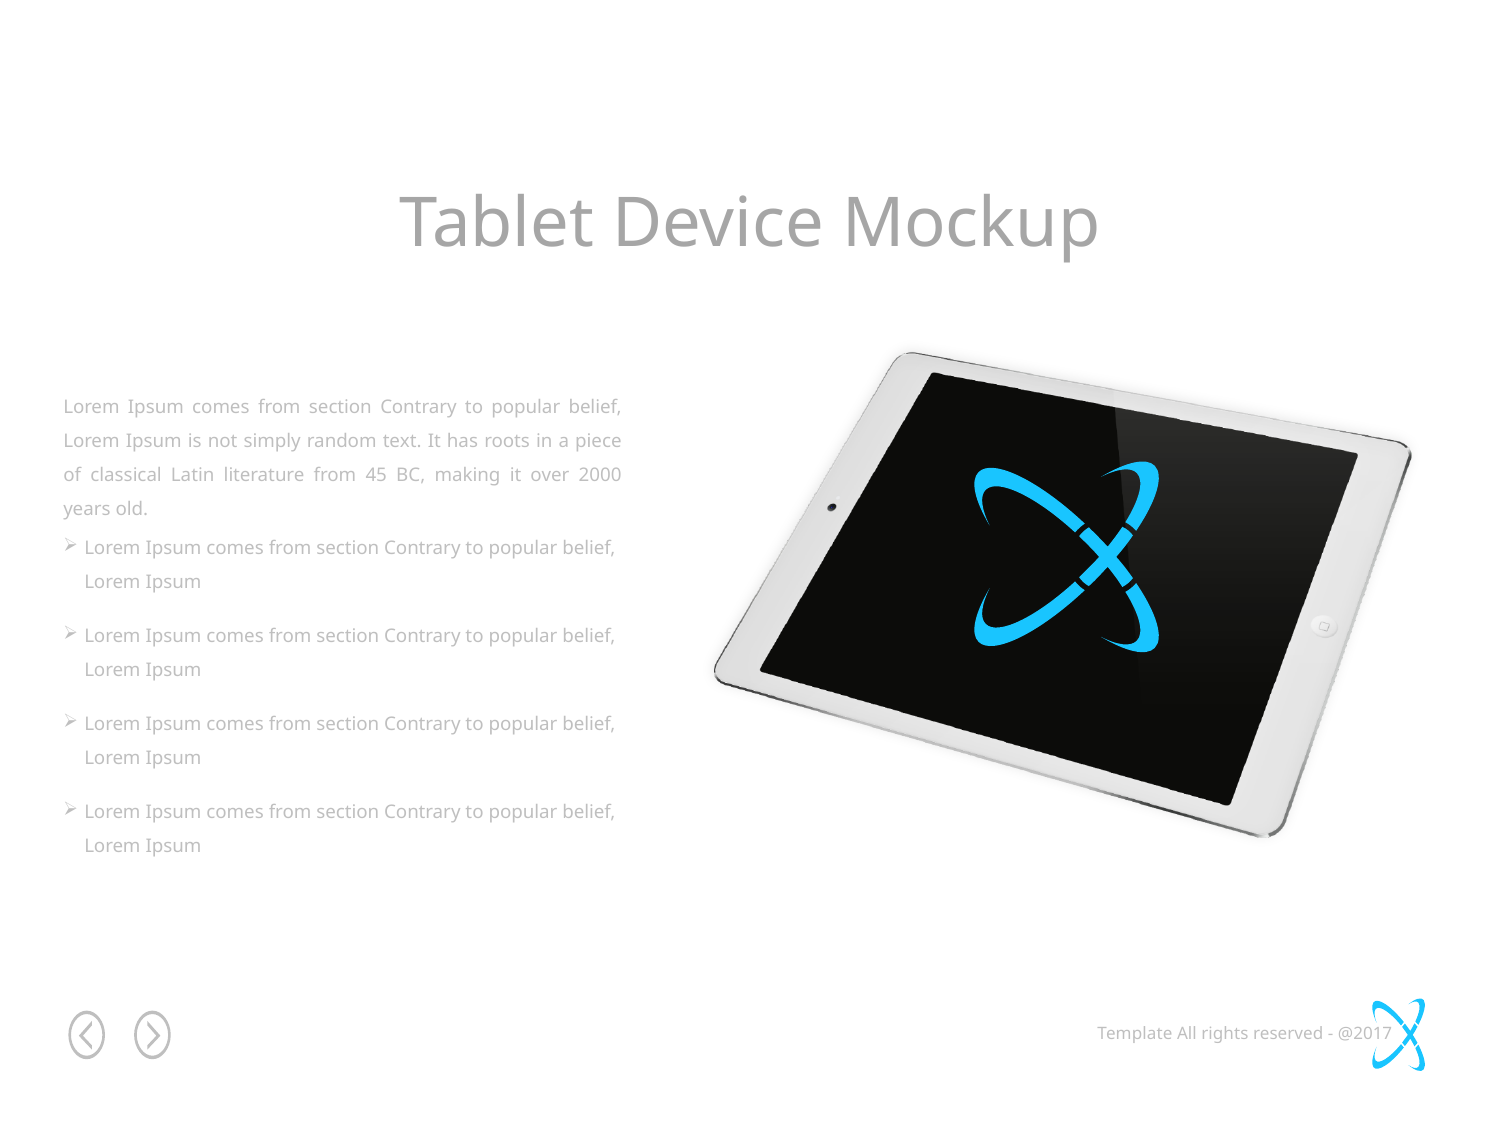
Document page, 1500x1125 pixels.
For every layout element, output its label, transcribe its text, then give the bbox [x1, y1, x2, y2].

text_box Lorem Ipsum comes from section Contrary to popular belief, Lorem Ipsum is not simply random text. It has roots in a piece of classical Latin literature from 45 BC, making it over 2000 years old. [48, 376, 636, 517]
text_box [969, 457, 1165, 657]
text_box Lorem Ipsum comes from section Contrary to popular belief, Lorem Ipsum [48, 781, 636, 864]
text_box Lorem Ipsum comes from section Contrary to popular belief, Lorem Ipsum [48, 693, 636, 776]
text_box Lorem Ipsum comes from section Contrary to popular belief, Lorem Ipsum [48, 605, 636, 688]
picture [697, 343, 1437, 865]
text_box Lorem Ipsum comes from section Contrary to popular belief, Lorem Ipsum [48, 517, 636, 600]
text_box Tablet Device Mockup [384, 170, 1116, 268]
